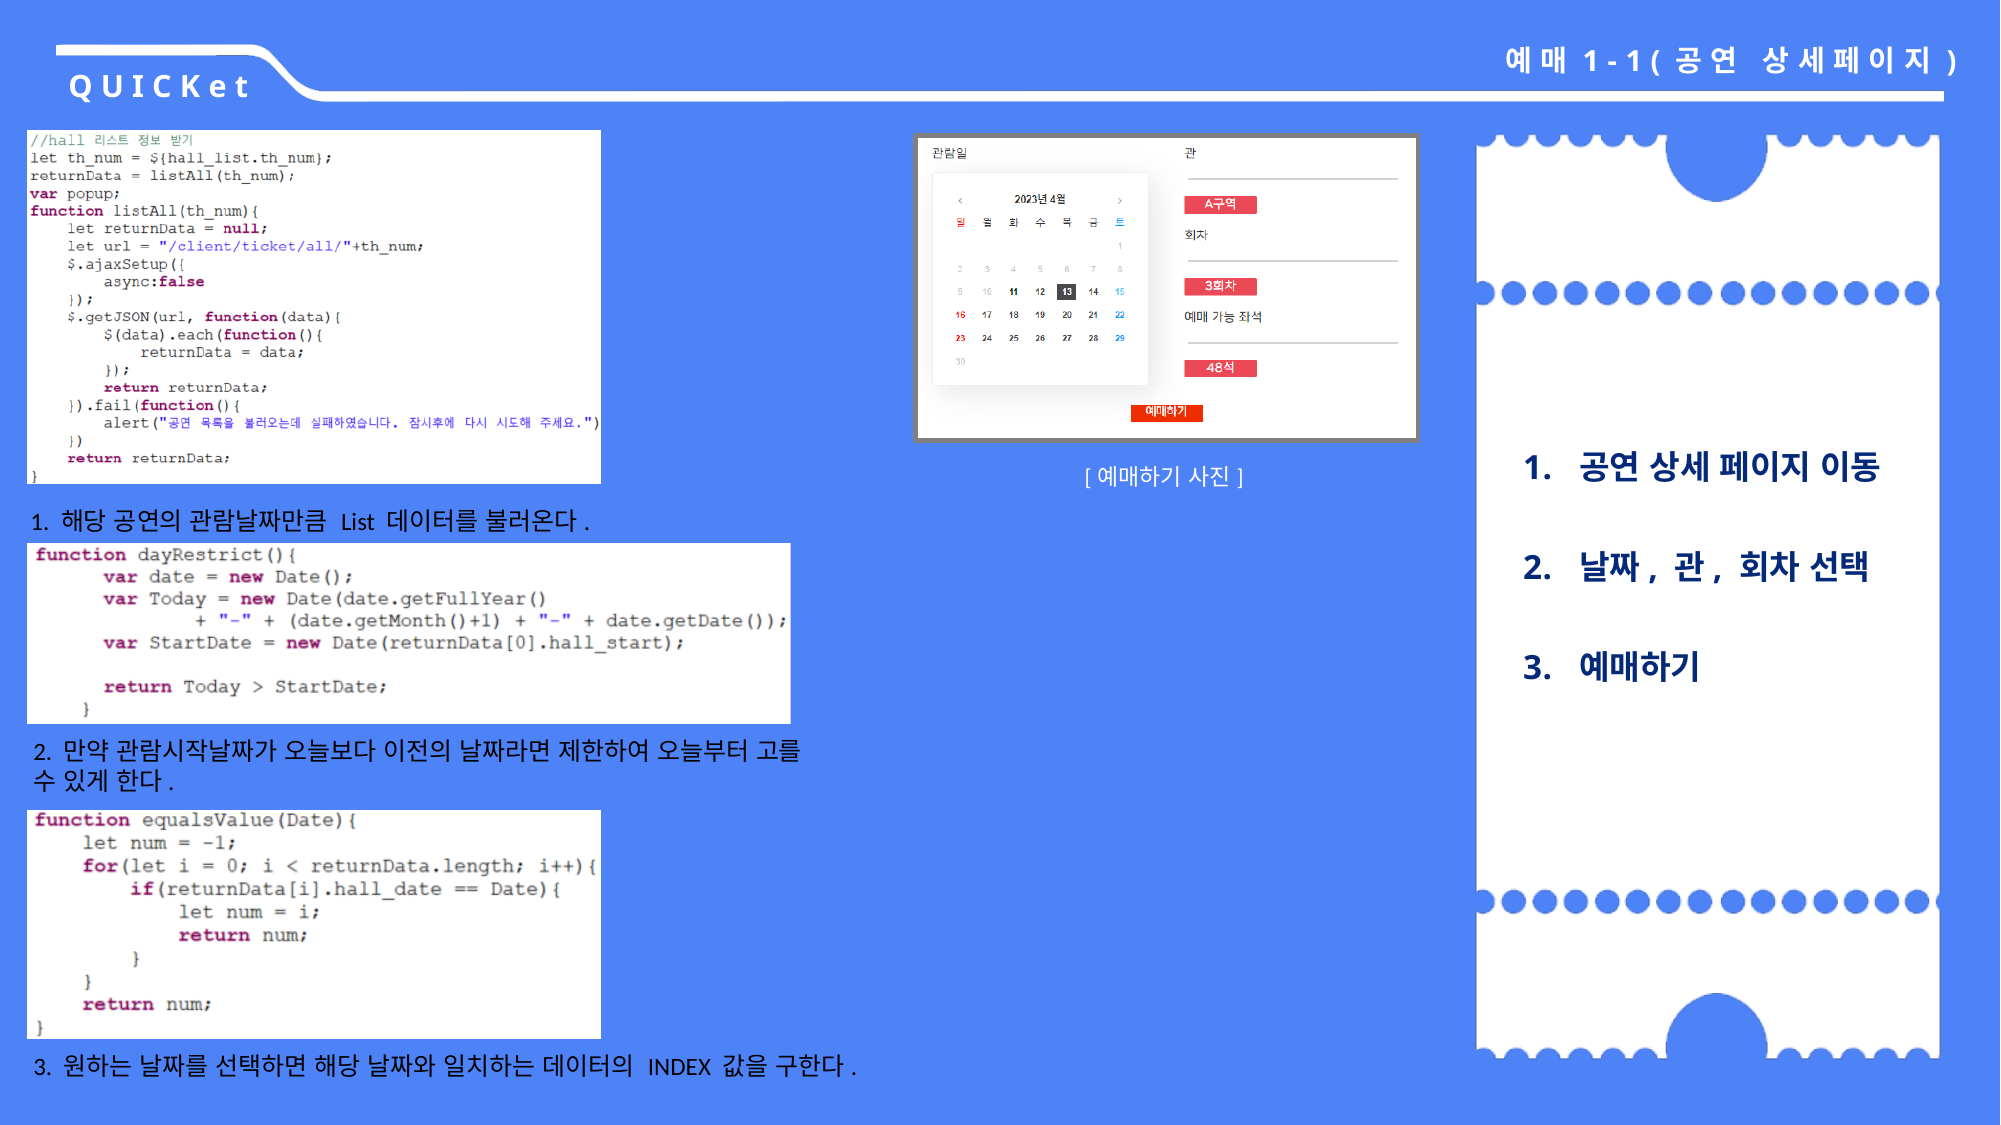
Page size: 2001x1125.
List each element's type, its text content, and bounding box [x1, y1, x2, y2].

picture [26, 543, 791, 724]
picture [917, 128, 2000, 1063]
picture [26, 130, 601, 484]
picture [26, 809, 602, 1039]
text_box 3. 원하는 날짜를 선택하면 해당 날짜와 일치하는 데이터의 INDEX 값을 구한다. [18, 1043, 918, 1088]
text_box 예매1-1(공연 상세페이지) [1276, 37, 1967, 83]
text_box 1. 해당 공연의 관람날짜만큼 List 데이터를 불러온다. [15, 498, 819, 543]
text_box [56, 43, 1944, 110]
text_box 2. 만약 관람시작날짜가 오늘보다 이전의 날짜라면 제한하여 오늘부터 고를 수 있게 한다. [18, 728, 822, 803]
text_box [예매하기 사진] [1069, 455, 1227, 498]
